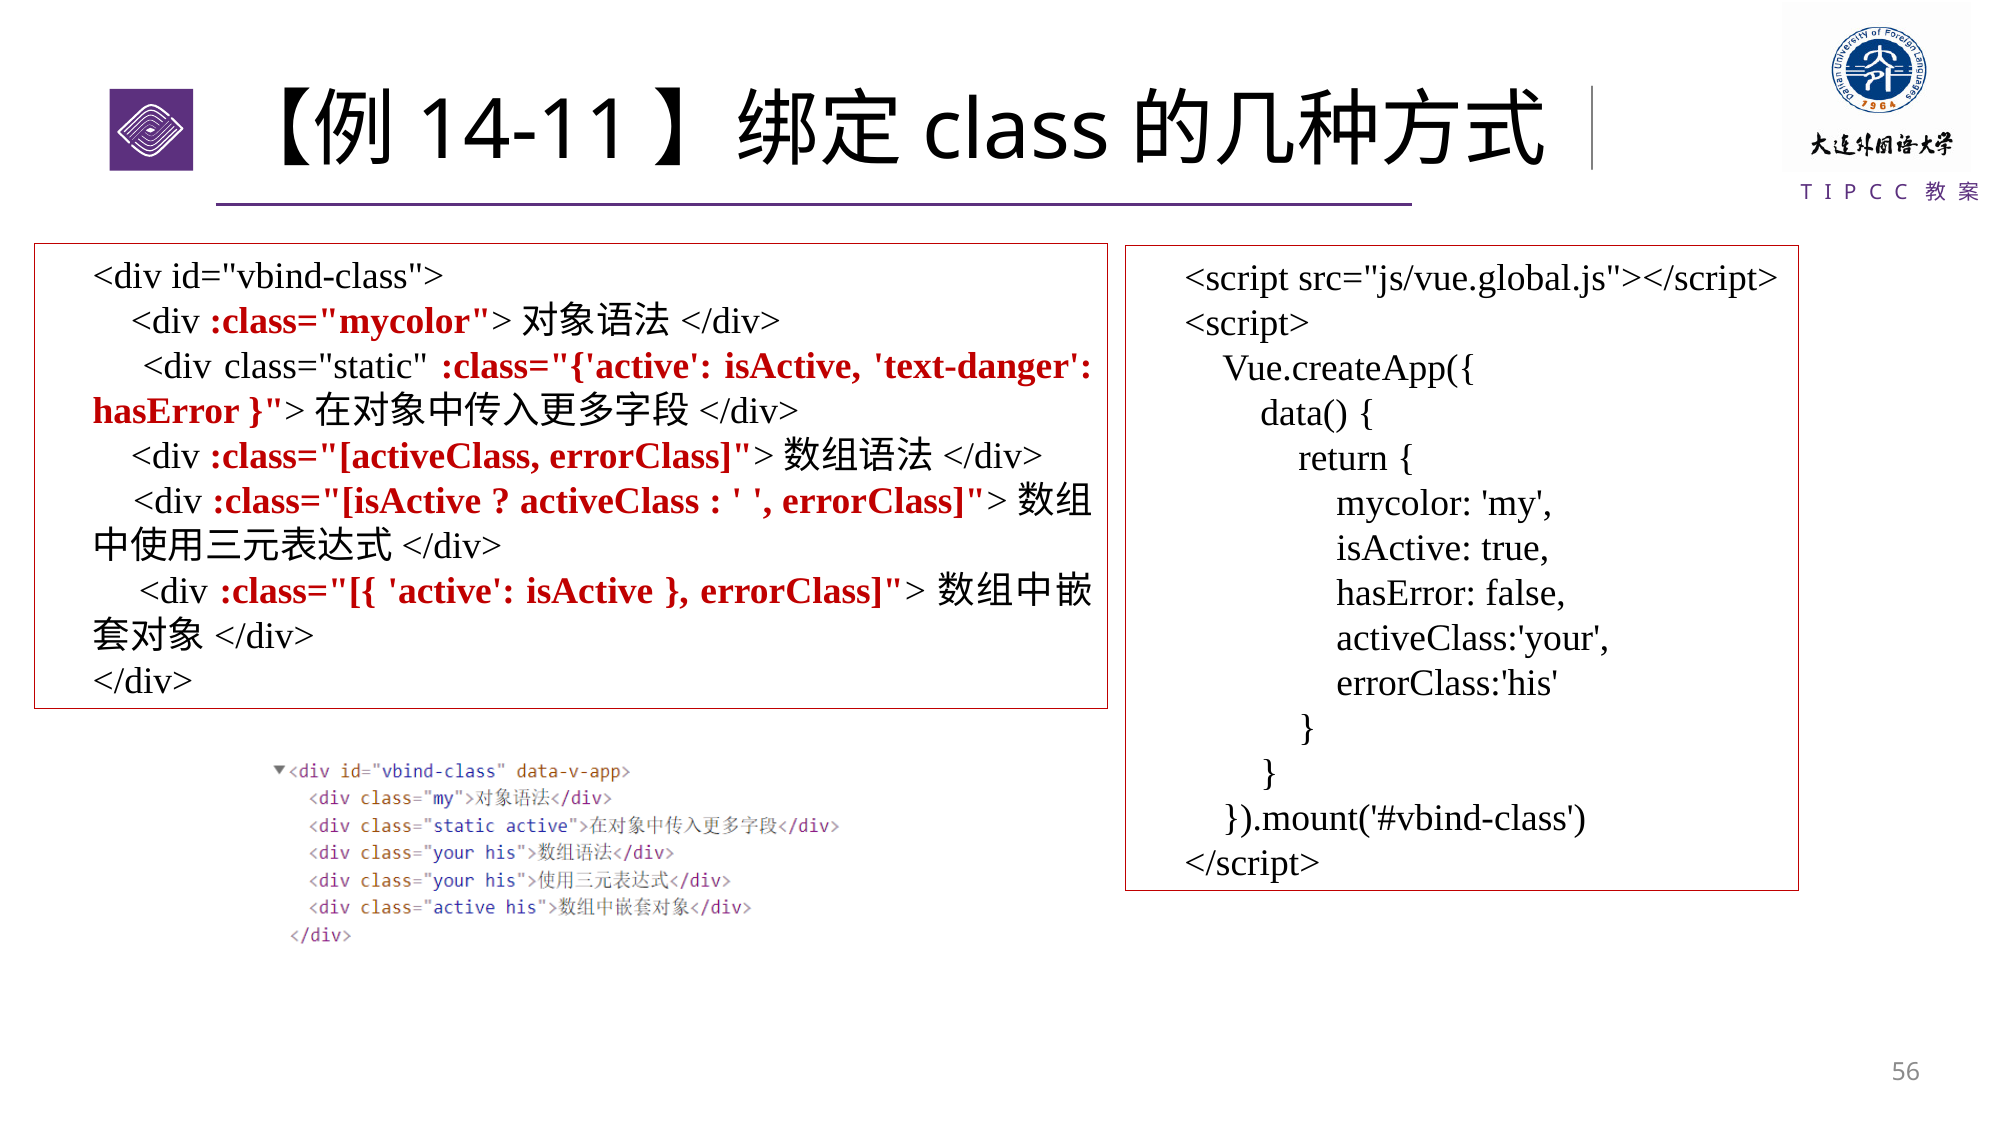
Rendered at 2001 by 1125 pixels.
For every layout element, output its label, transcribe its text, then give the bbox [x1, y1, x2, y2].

picture [267, 757, 847, 951]
text_box <div id="vbind-class"> <div :class="mycolor">对象语法</div> <div class="static" :class="{'active': isActive, 'text-danger': hasError }">在对象中传入更多字段</div> <div :class="[activeClass, errorClass]">数组语法</div> <div :class="[isActive ? activeClass : ' ', errorClass]">数组中使用三元表达式</div> <div :class="[{ 'active': isActive }, errorClass]">数组中嵌套对象</div> </div> [34, 243, 1108, 709]
text_box <script src="js/vue.global.js"></script> <script> Vue.createApp({ data() { return { mycolor: 'my', isActive: true, hasError: false, activeClass:'your', errorClass:'his' } } }).mount('#vbind-class') </script> [1125, 245, 1799, 891]
title 【例14-11】绑定class的几种方式 [214, 59, 1564, 205]
slide_number 55 [1485, 1042, 1936, 1103]
picture [1782, 2, 1971, 172]
